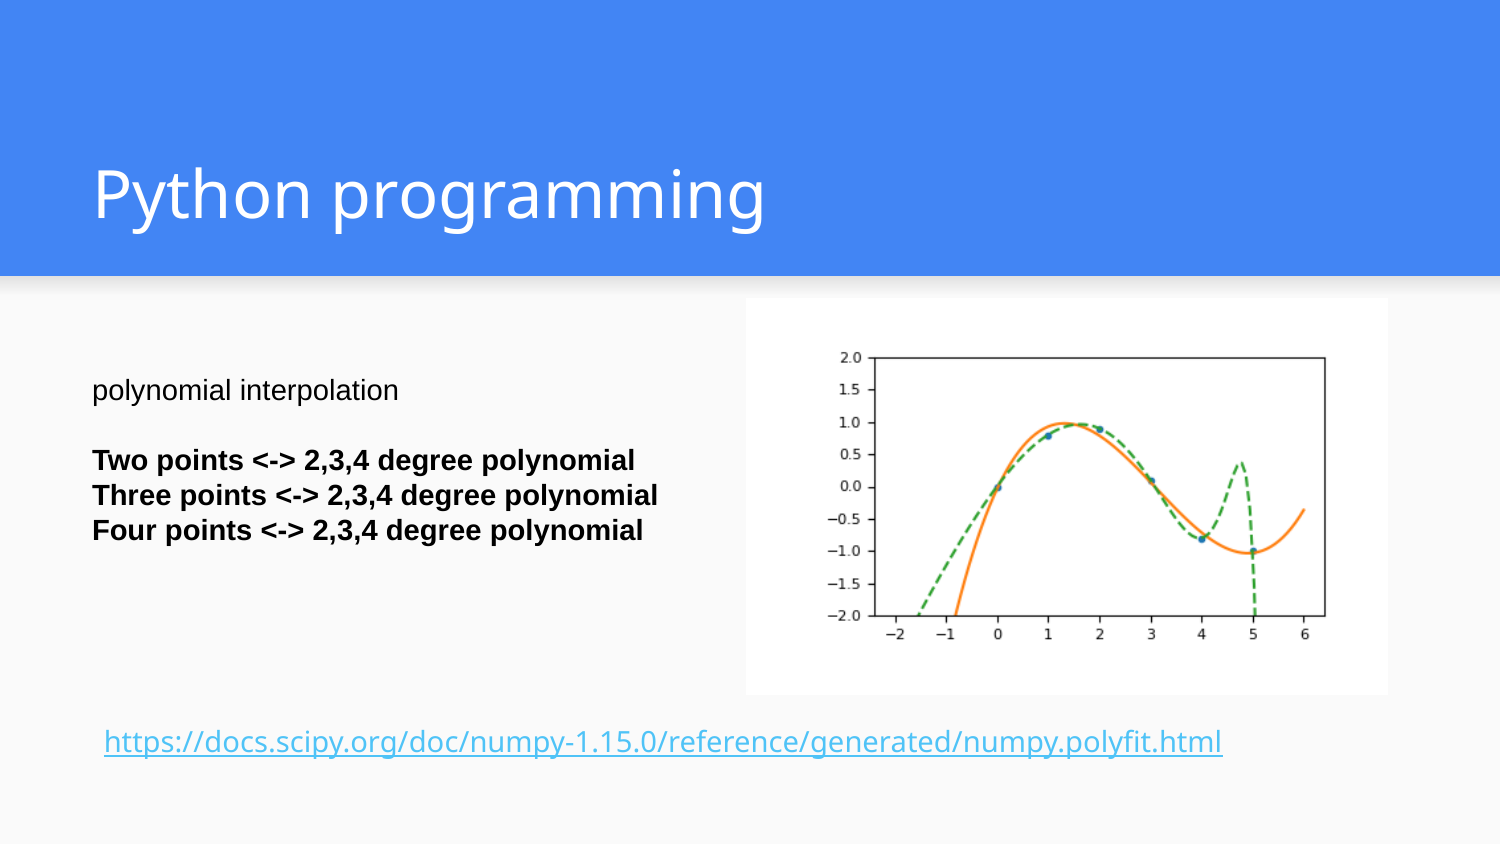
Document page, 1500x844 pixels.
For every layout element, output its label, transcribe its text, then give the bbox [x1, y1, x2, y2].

title Python programming [77, 121, 1427, 248]
picture [745, 298, 1388, 696]
list https://docs.scipy.org/doc/numpy-1.15.0/reference/generated/numpy.polyfit.html [65, 703, 1427, 760]
text_box polynomial interpolation Two points <-> 2,3,4 degree polynomial Three points <-> 2,3,4 degree polynomial Four points <-> 2,3,4 degree polynomial [77, 364, 740, 659]
